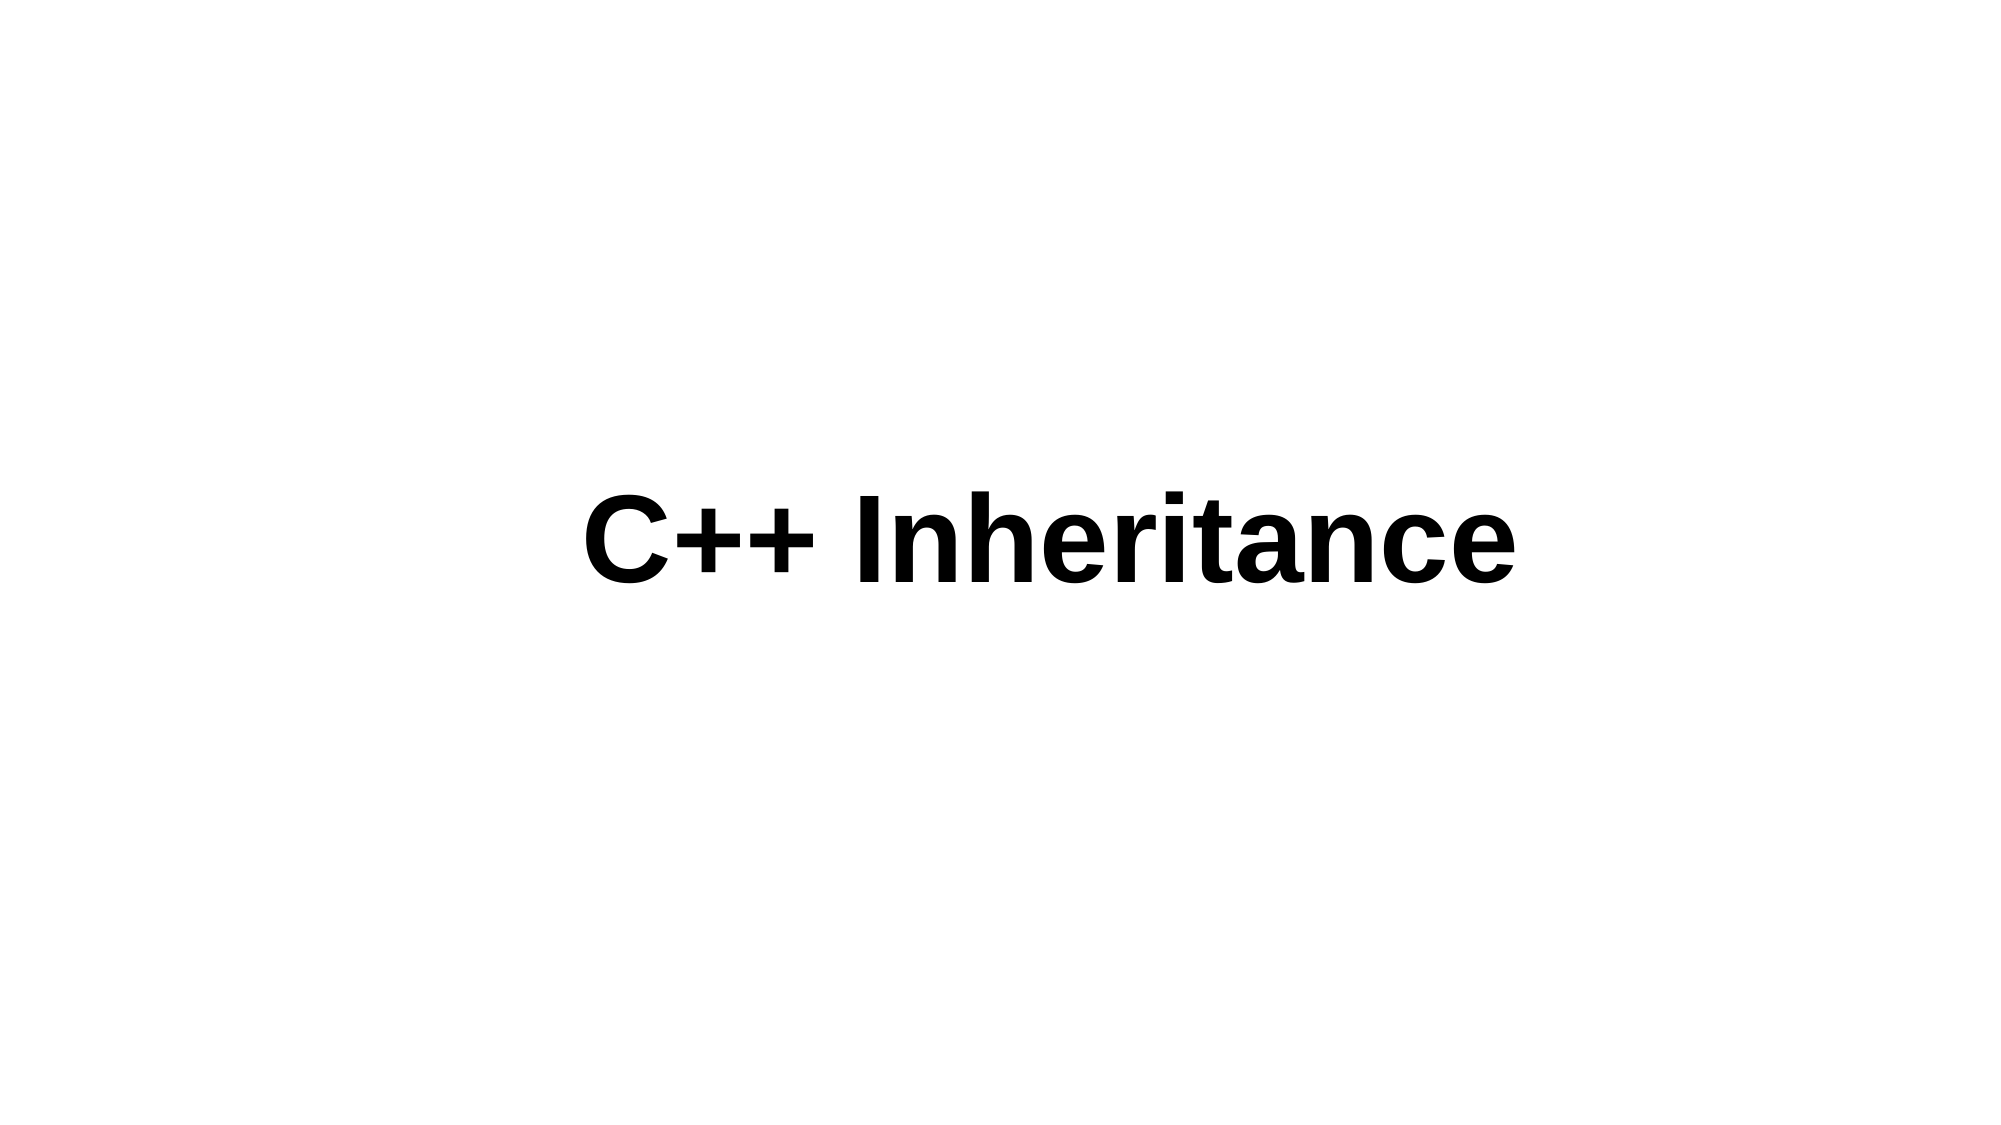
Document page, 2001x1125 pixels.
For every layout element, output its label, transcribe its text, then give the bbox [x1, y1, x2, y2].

text_box C++ Inheritance [567, 449, 1535, 615]
